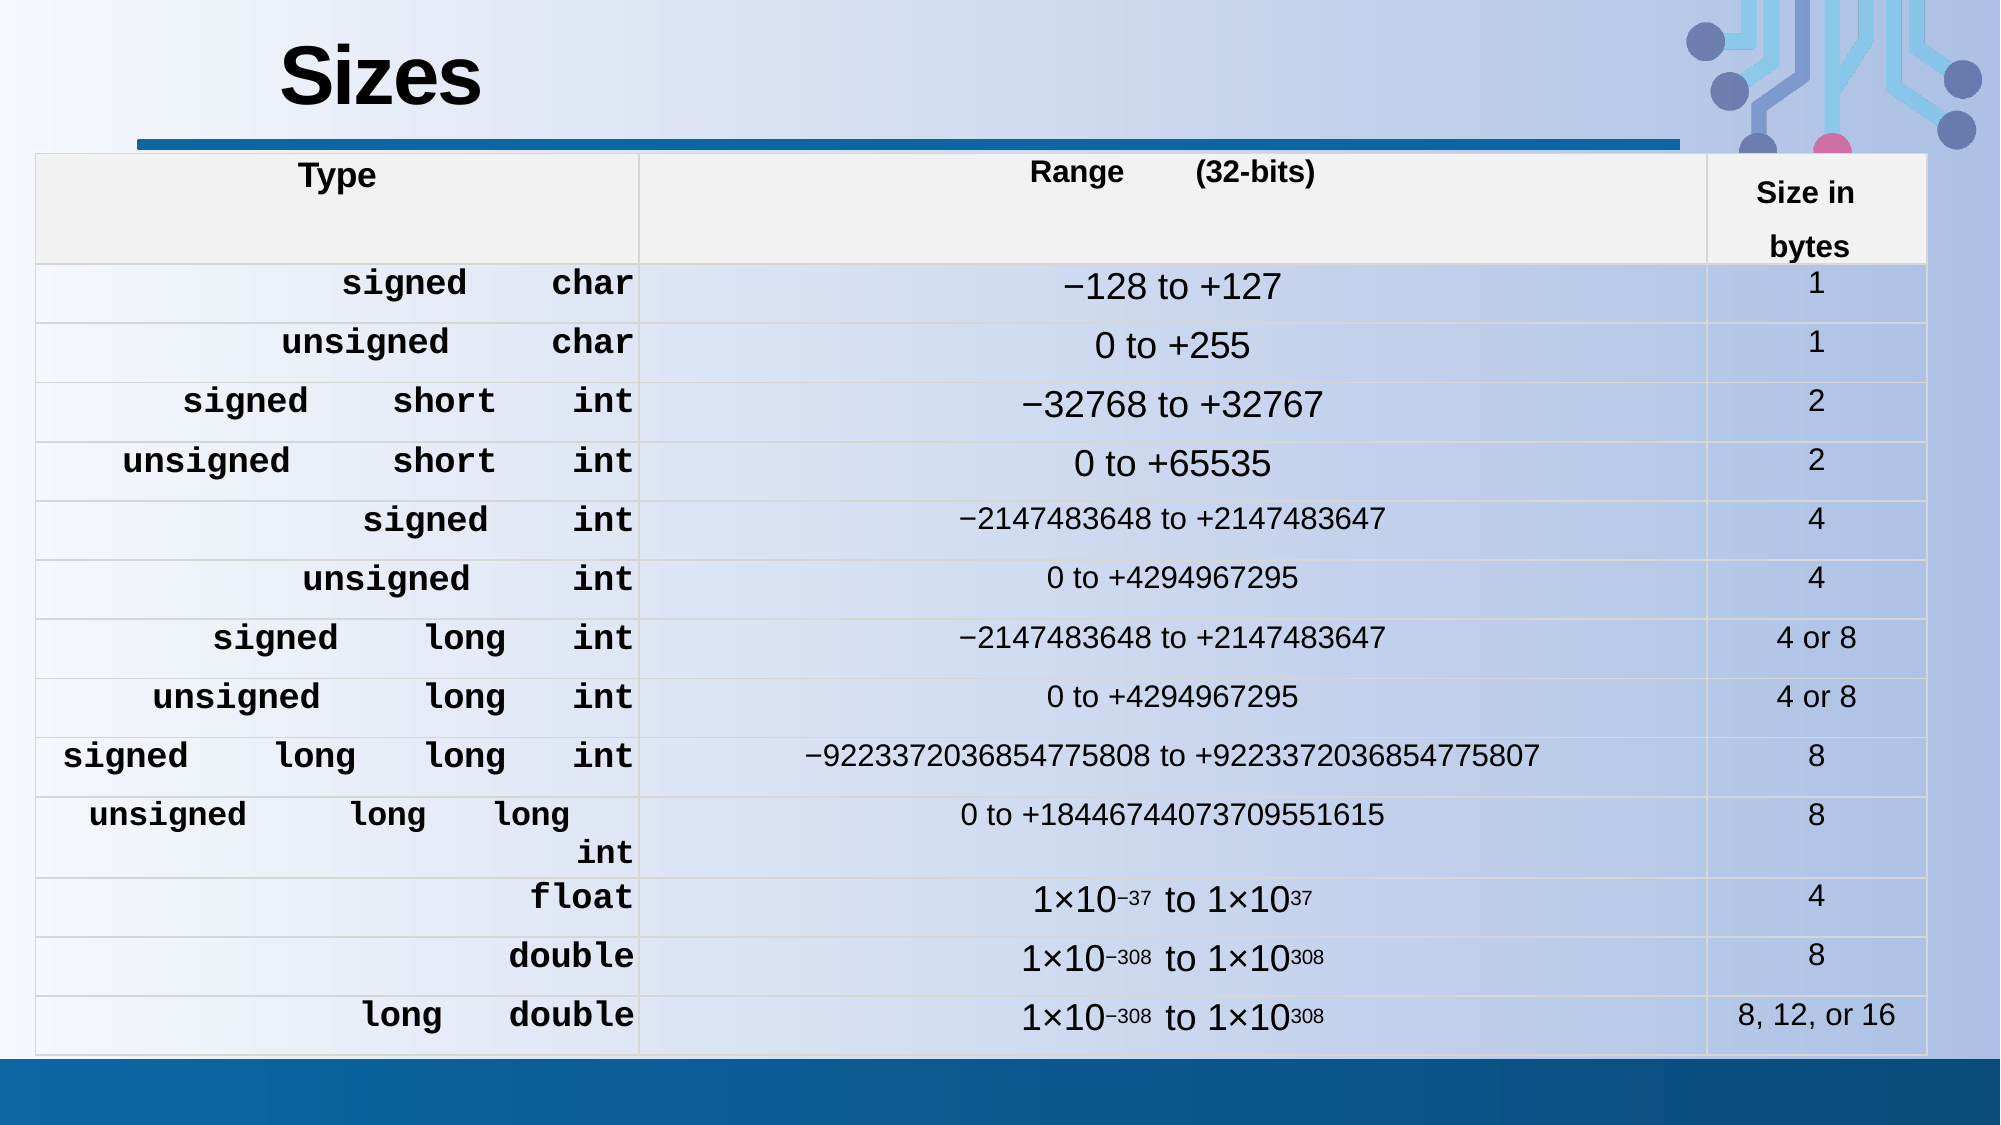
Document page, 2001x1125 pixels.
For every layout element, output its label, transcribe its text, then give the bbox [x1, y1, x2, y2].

table_cell unsigned int [36, 561, 638, 618]
table_cell unsigned char [36, 324, 638, 382]
table_cell −9223372036854775808 to +9223372036854775807 [640, 738, 1706, 796]
table_cell signed int [36, 502, 638, 559]
table_cell 0 to +4294967295 [640, 679, 1706, 737]
table_header Type [36, 154, 638, 263]
table_header Range (32-bits) [640, 154, 1706, 263]
table_cell 0 to +4294967295 [640, 561, 1706, 618]
table_cell 1×10−308 to 1×10308 [640, 997, 1706, 1054]
table_cell 0 to +255 [640, 324, 1706, 382]
table_cell 1×10−37 to 1×1037 [640, 879, 1706, 936]
table_cell signed short int [36, 383, 638, 441]
table_cell unsigned long long int [36, 798, 638, 877]
table_cell 8 [1708, 798, 1926, 877]
table_cell 8, 12, or 16 [1708, 997, 1926, 1054]
title Sizes [277, 0, 500, 153]
table_cell 4 or 8 [1708, 620, 1926, 678]
table_cell 4 [1708, 879, 1926, 936]
table_cell −2147483648 to +2147483647 [640, 620, 1706, 678]
table_cell 4 or 8 [1708, 679, 1926, 737]
table_cell 1 [1708, 324, 1926, 382]
table_cell −32768 to +32767 [640, 383, 1706, 441]
table_cell signed long long int [36, 738, 638, 796]
table_cell 0 to +18446744073709551615 [640, 798, 1706, 877]
table_cell −2147483648 to +2147483647 [640, 502, 1706, 559]
picture [1663, 0, 2000, 204]
table_cell 1 [1708, 265, 1926, 322]
table_cell 0 to +65535 [640, 443, 1706, 500]
table_cell float [36, 879, 638, 936]
table_cell 4 [1708, 502, 1926, 559]
table_cell signed char [36, 265, 638, 322]
table_cell −128 to +127 [640, 265, 1706, 322]
table_cell signed long int [36, 620, 638, 678]
table_cell 4 [1708, 561, 1926, 618]
table_cell 2 [1708, 383, 1926, 441]
table_cell 8 [1708, 938, 1926, 995]
table_cell unsigned long int [36, 679, 638, 737]
table_cell double [36, 938, 638, 995]
table_cell 1×10−308 to 1×10308 [640, 938, 1706, 995]
table_cell long double [36, 997, 638, 1054]
table_cell 2 [1708, 443, 1926, 500]
table_header Size in bytes [1708, 154, 1926, 263]
table_cell unsigned short int [36, 443, 638, 500]
table_cell 8 [1708, 738, 1926, 796]
